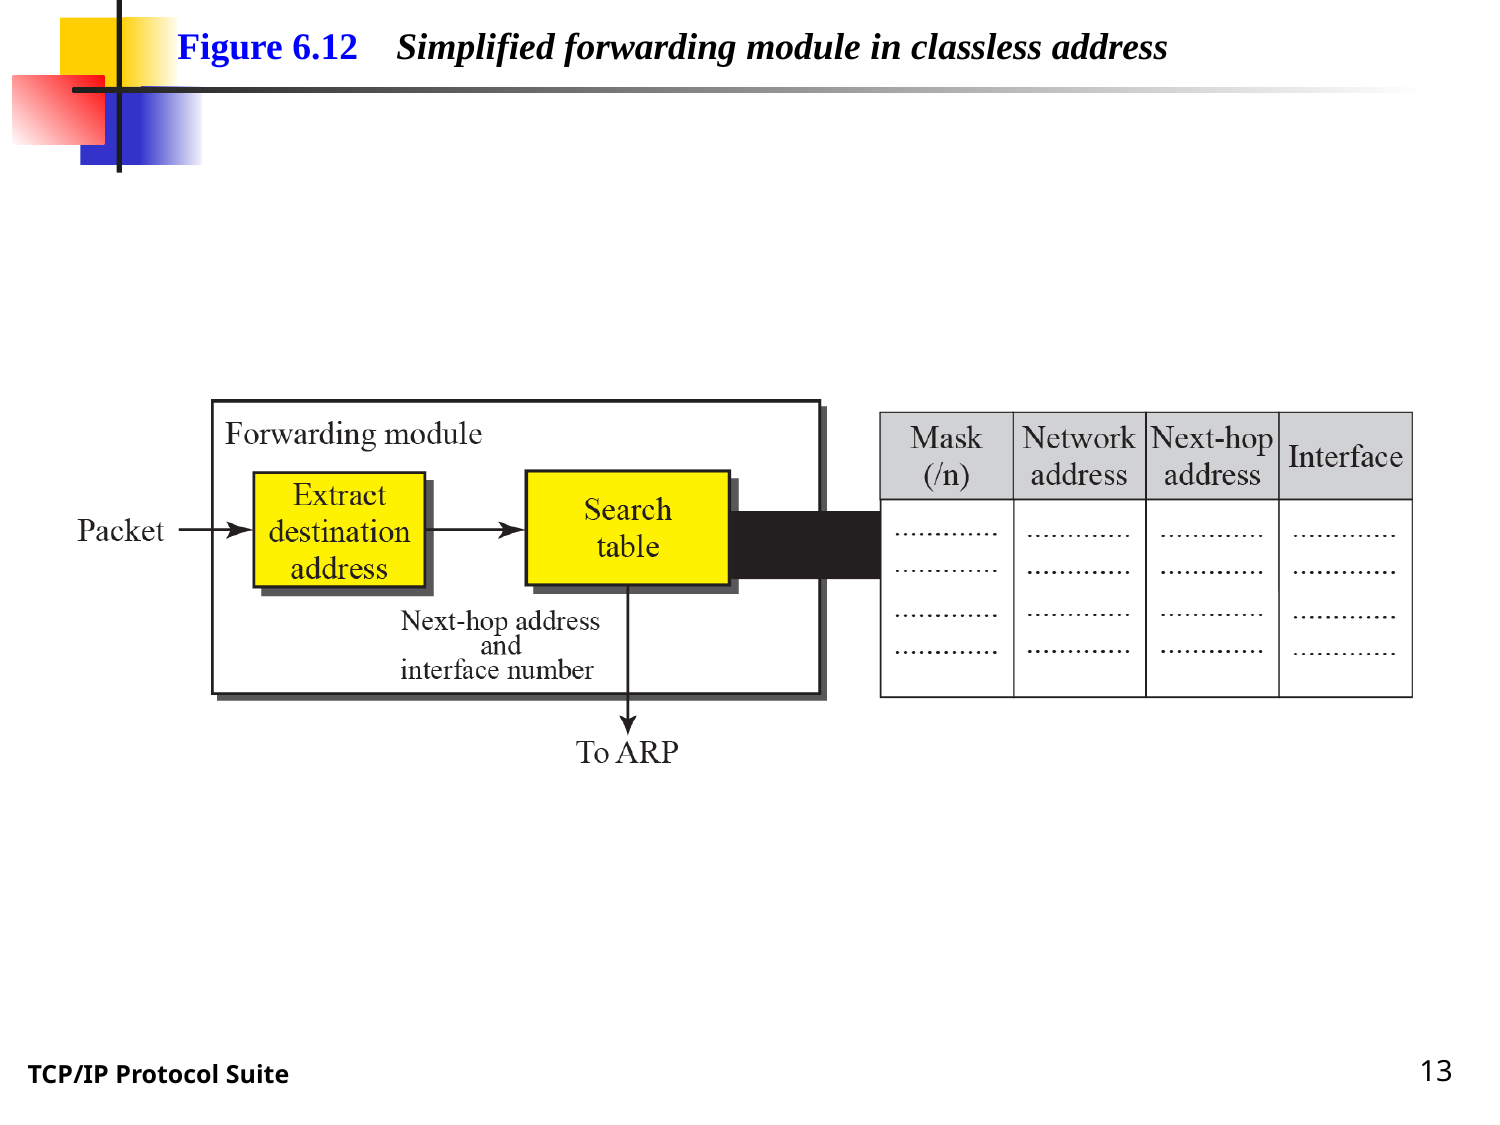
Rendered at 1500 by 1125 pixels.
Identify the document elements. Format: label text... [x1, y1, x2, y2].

text_box [72, 87, 1423, 93]
picture [77, 399, 1413, 773]
text_box [12, 75, 105, 145]
footer TCP/IP Protocol Suite [12, 1025, 488, 1100]
text_box [141, 93, 202, 165]
text_box [60, 17, 116, 86]
text_box [122, 17, 177, 86]
slide_number 13 [1155, 1024, 1468, 1100]
text_box [80, 93, 116, 165]
text_box [116, 0, 122, 87]
text_box Figure 6.12 Simplified forwarding module in classless address [162, 14, 1425, 75]
text_box [122, 93, 141, 165]
text_box [116, 93, 122, 173]
